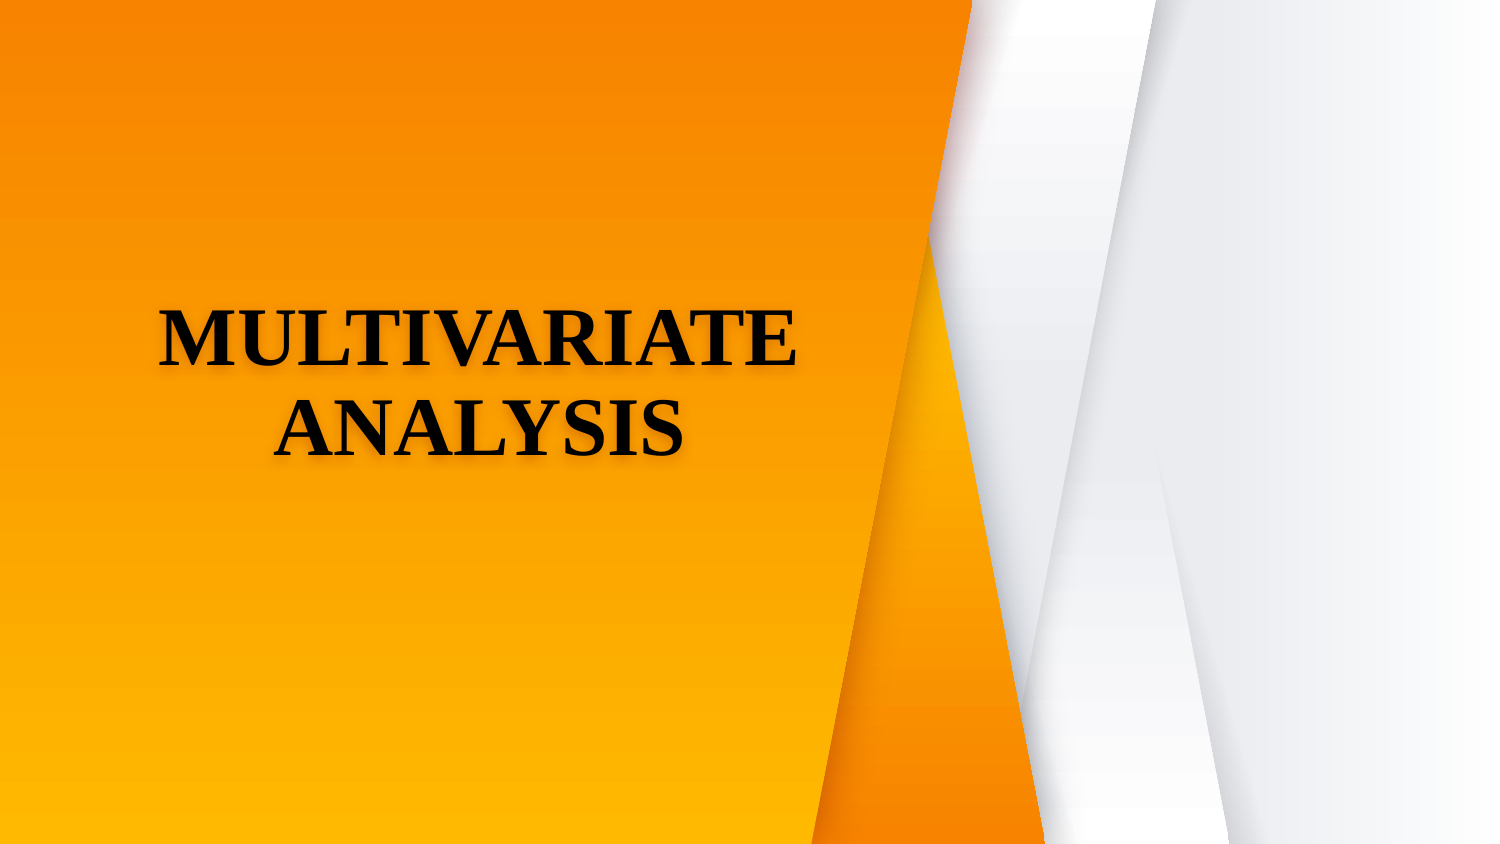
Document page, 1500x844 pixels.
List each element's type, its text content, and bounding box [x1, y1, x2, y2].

title MULTIVARIATE ANALYSIS [22, 293, 938, 551]
